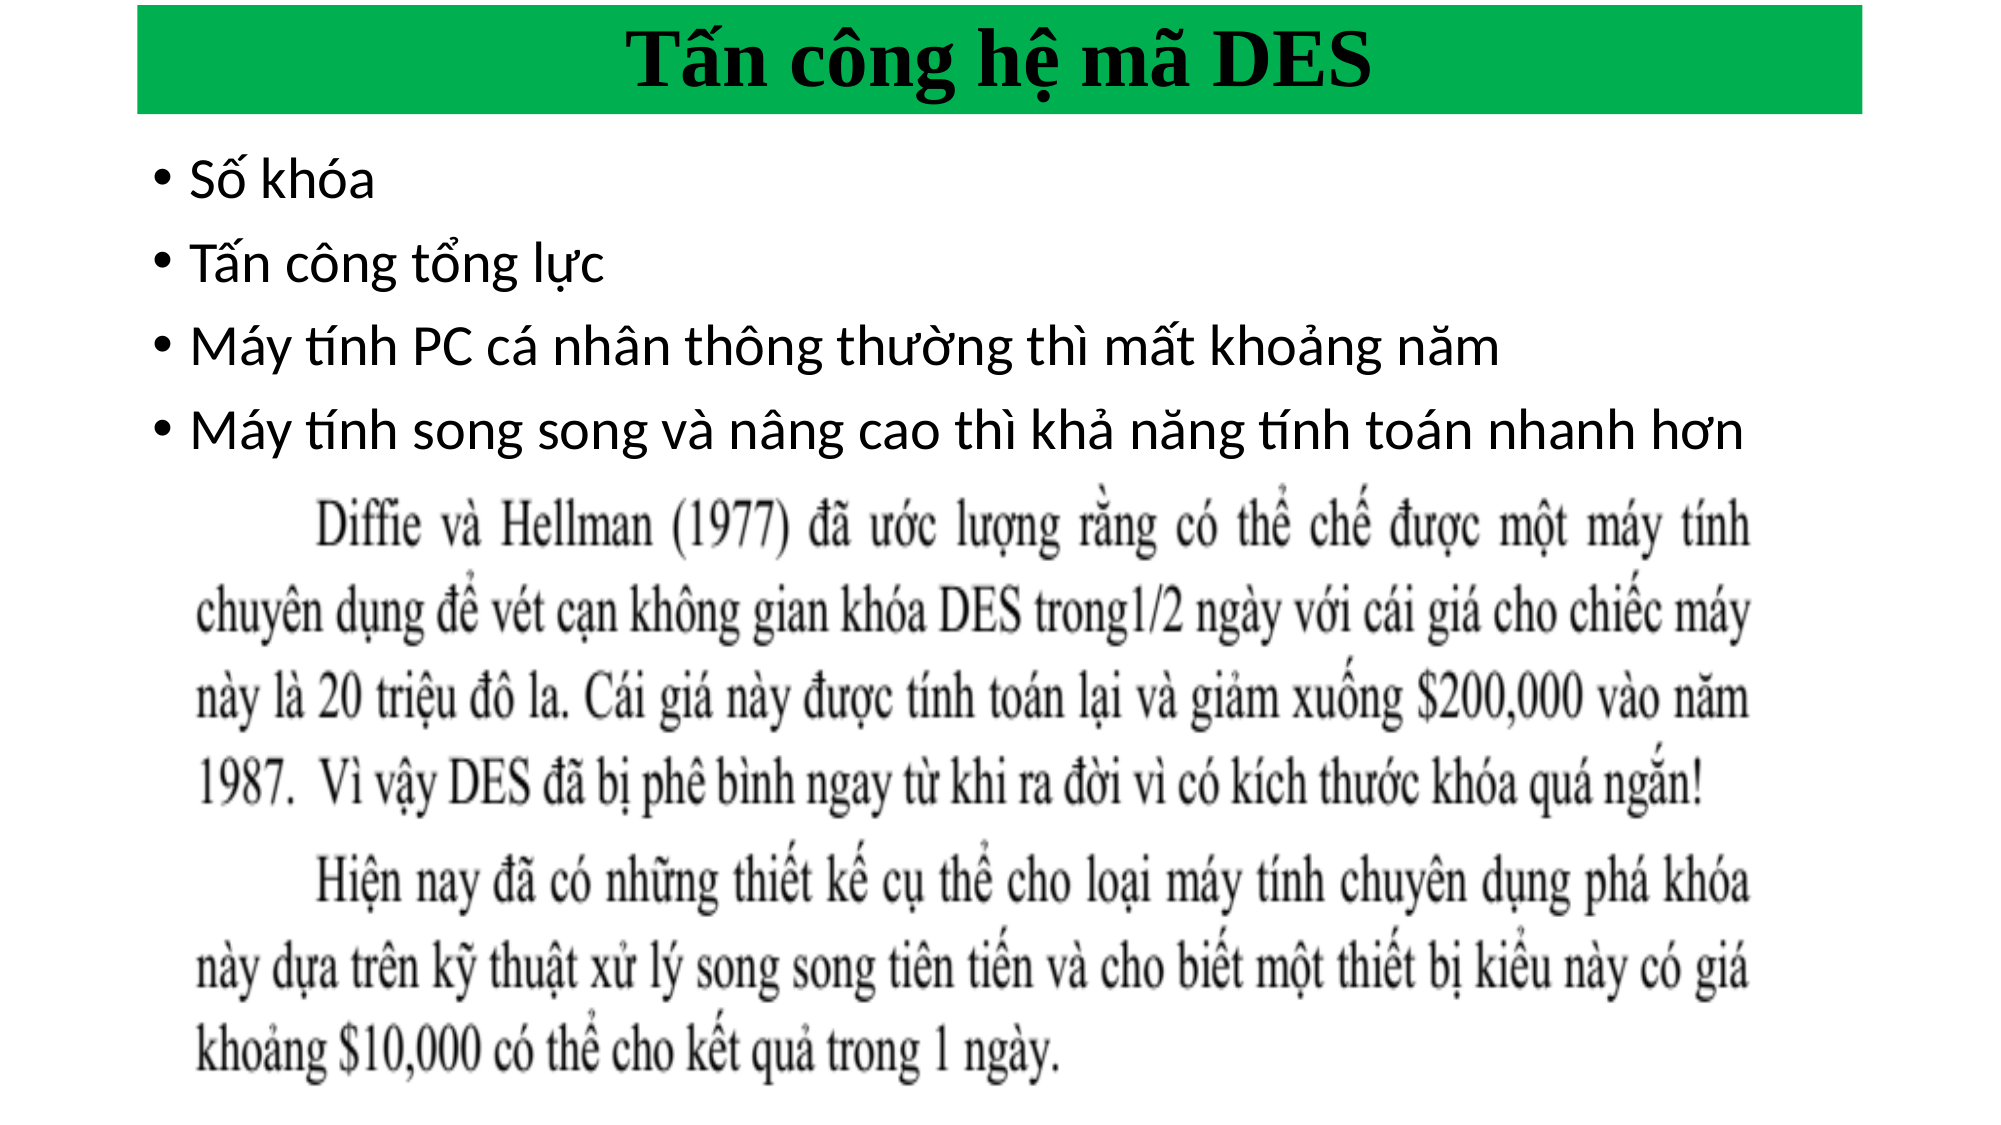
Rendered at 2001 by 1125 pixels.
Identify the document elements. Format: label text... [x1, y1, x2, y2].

title Tấn công hệ mã DES [137, 5, 1863, 115]
picture [190, 481, 1758, 1095]
